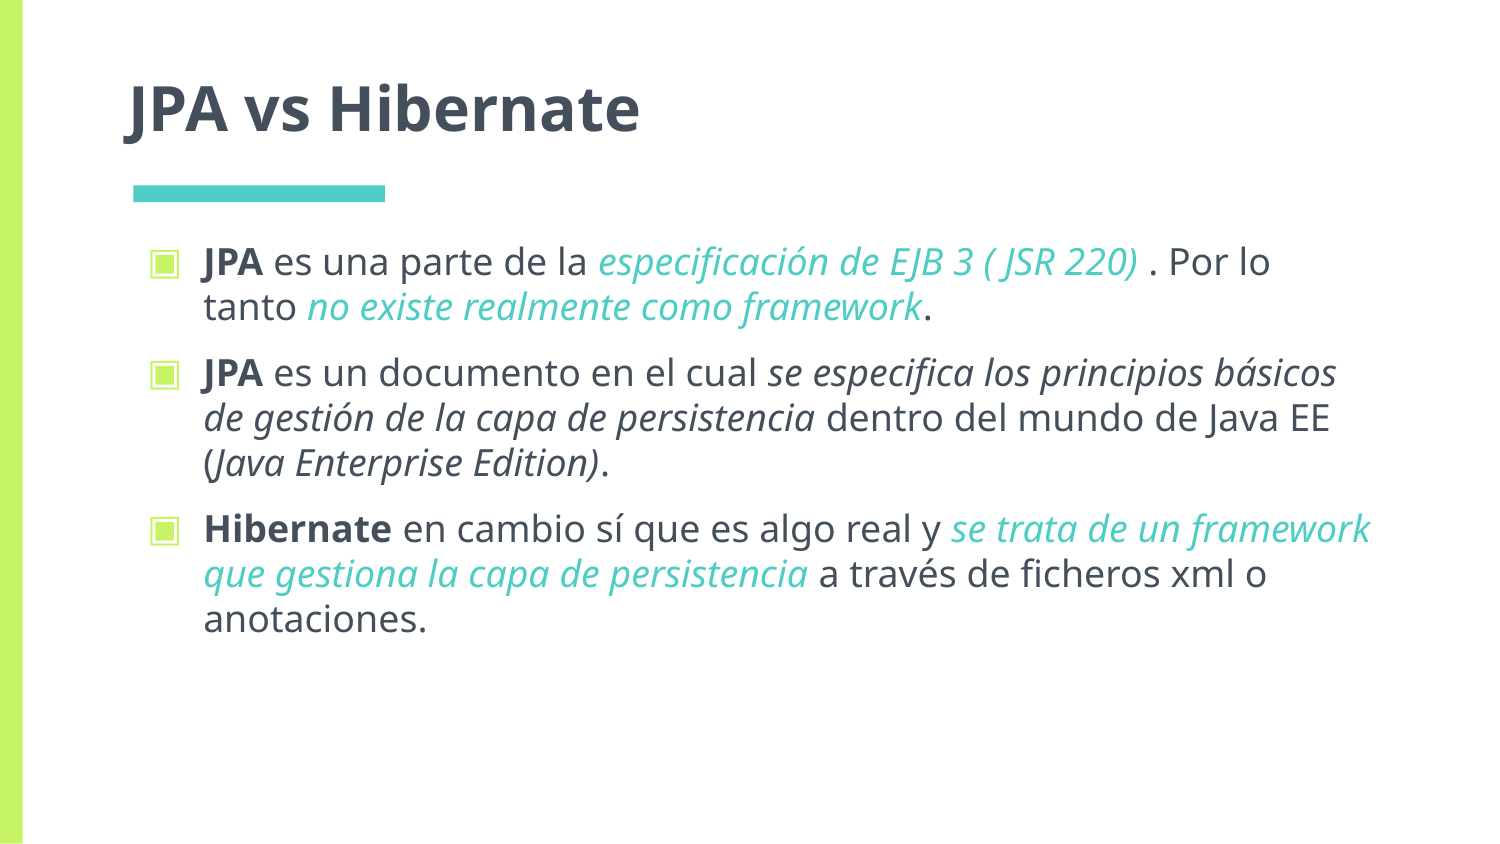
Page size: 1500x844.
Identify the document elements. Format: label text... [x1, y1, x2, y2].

list JPA es una parte de la especificación de EJB 3 ( JSR 220) . Por lo tanto no existe realmente como framework. JPA es un documento en el cual se especifica los principios básicos de gestión de la capa de persistencia dentro del mundo de Java EE (Java Enterprise Edition). Hibernate en cambio sí que es algo real y se trata de un framework que gestiona la capa de persistencia a través de ficheros xml o anotaciones. [113, 222, 1387, 766]
title JPA vs Hibernate [113, 0, 1387, 159]
